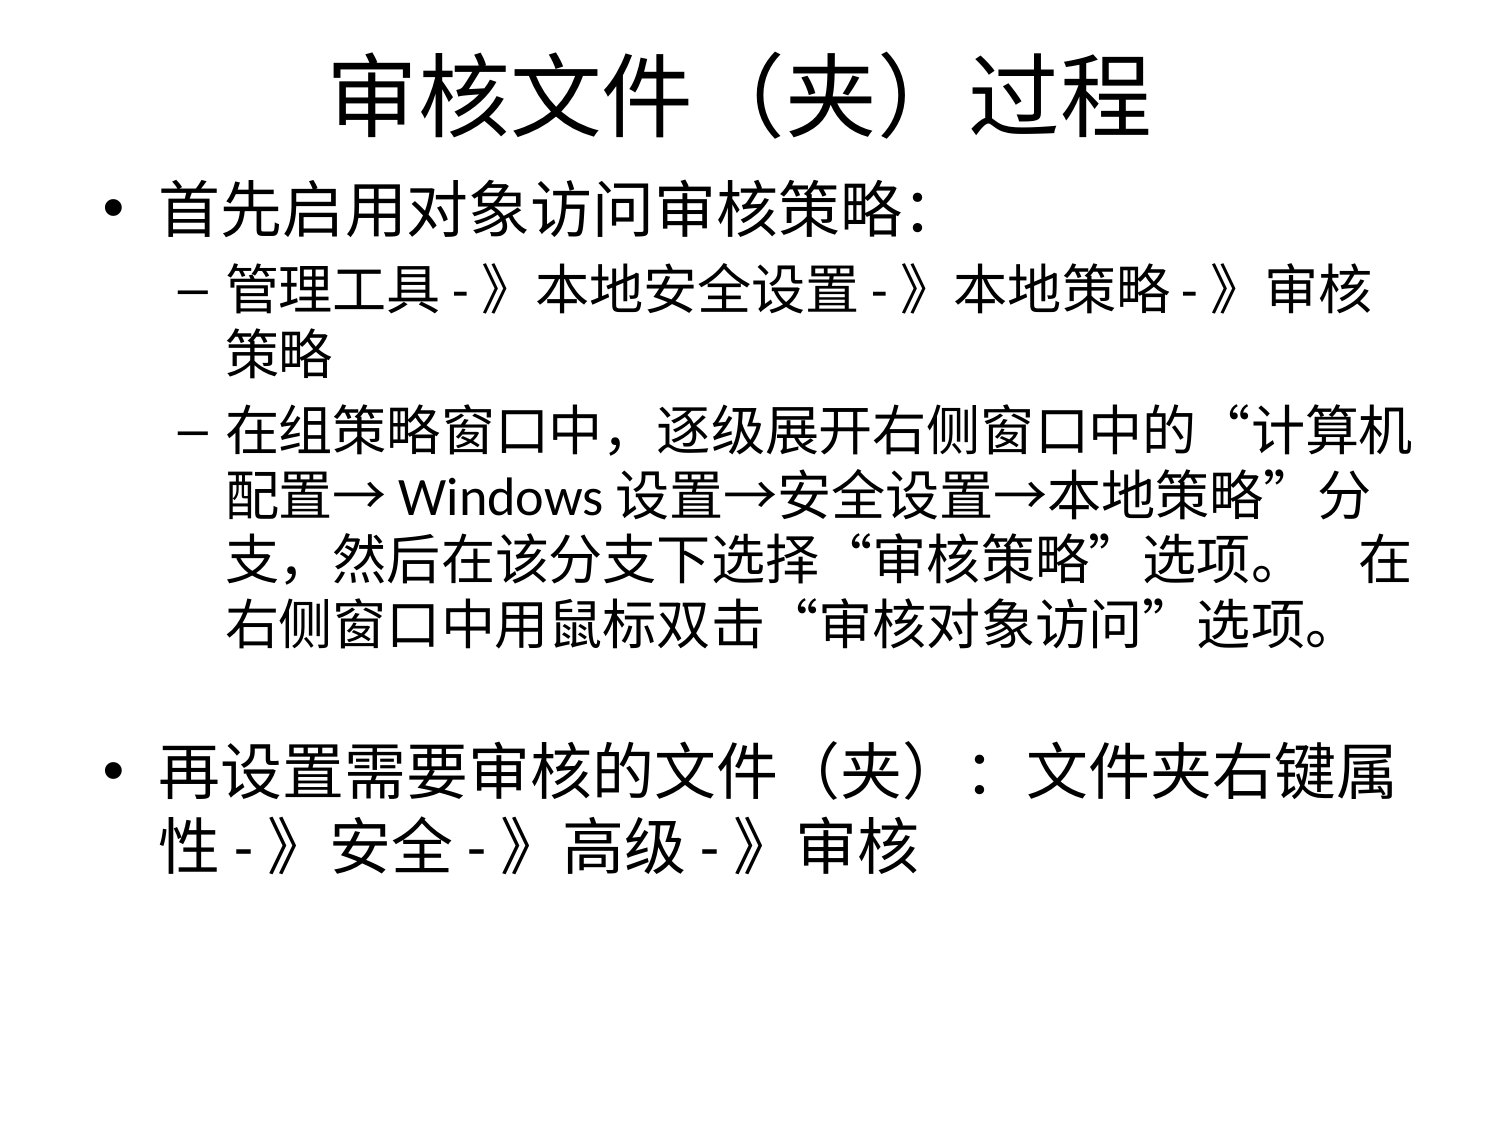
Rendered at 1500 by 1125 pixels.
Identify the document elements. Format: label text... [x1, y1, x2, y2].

title 审核文件（夹）过程 [75, 0, 1425, 188]
list 首先启用对象访问审核策略： 管理工具-》本地安全设置-》本地策略-》审核策略 在组策略窗口中，逐级展开右侧窗口中的“计算机配置→Windows设置→安全设置→本地策略”分支，然后在该分支下选择“审核策略”选项。 在右侧窗口中用鼠标双击“审核对象访问”选项。 再设置需要审核的文件（夹）：文件夹右键属性-》安全-》高级-》审核 [87, 162, 1438, 905]
